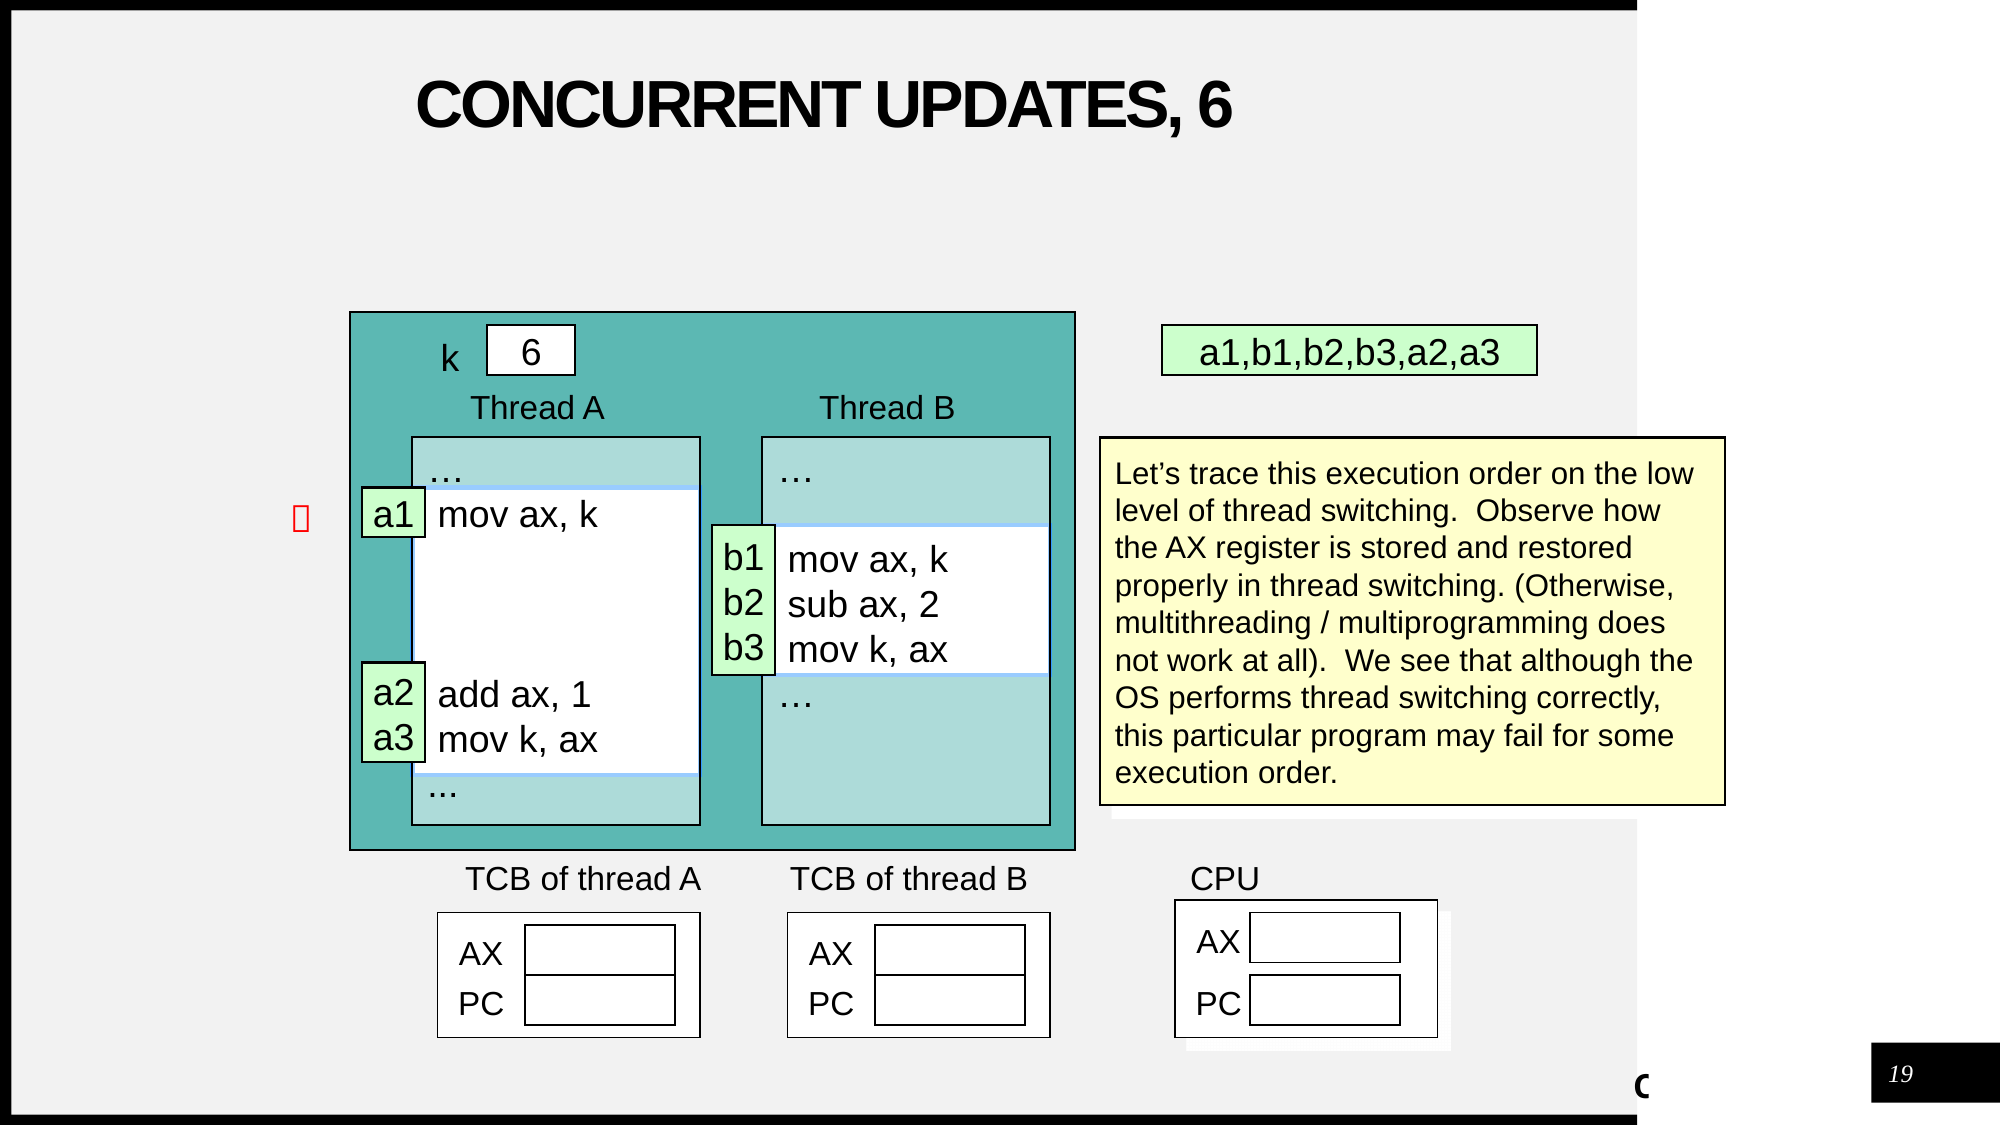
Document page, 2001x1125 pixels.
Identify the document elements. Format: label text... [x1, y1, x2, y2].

text_box PC [1200, 975, 1238, 1025]
text_box Thread A [412, 387, 663, 425]
text_box a1,b1,b2,b3,a2,a3 [1162, 324, 1538, 375]
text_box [787, 912, 1050, 1038]
text_box [1249, 912, 1400, 963]
text_box Let’s trace this execution order on the low level of thread switching. Observe how the AX register is stored and restored properly in thread switching. (Otherwise, multithreading / multiprogramming does not work at all). We see that although the OS performs thread switching correctly, this particular program may fail for some execution order. [1100, 437, 1725, 806]
text_box … mov ax, k sub ax, 2 mov k, ax … [762, 437, 1050, 825]
text_box [350, 312, 1075, 850]
text_box 6 [487, 324, 575, 375]
text_box b1 b2 b3 [712, 524, 775, 675]
text_box  [274, 487, 338, 538]
text_box k [425, 337, 475, 375]
text_box … mov ax, k add ax, 1 mov k, ax ... [412, 437, 700, 825]
slide_number 19 [1877, 1050, 1924, 1096]
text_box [437, 912, 700, 1038]
text_box TCB of thread A [449, 849, 750, 905]
text_box TCB of thread B [774, 849, 1050, 905]
text_box CPU [1174, 849, 1285, 905]
title Concurrent updates, 6 [70, 70, 1580, 142]
text_box AX [1200, 912, 1238, 963]
text_box [1249, 975, 1400, 1025]
text_box a1 [362, 487, 425, 538]
text_box Thread B [762, 387, 1013, 425]
text_box [1175, 899, 1438, 1038]
text_box a2 a3 [362, 662, 425, 763]
